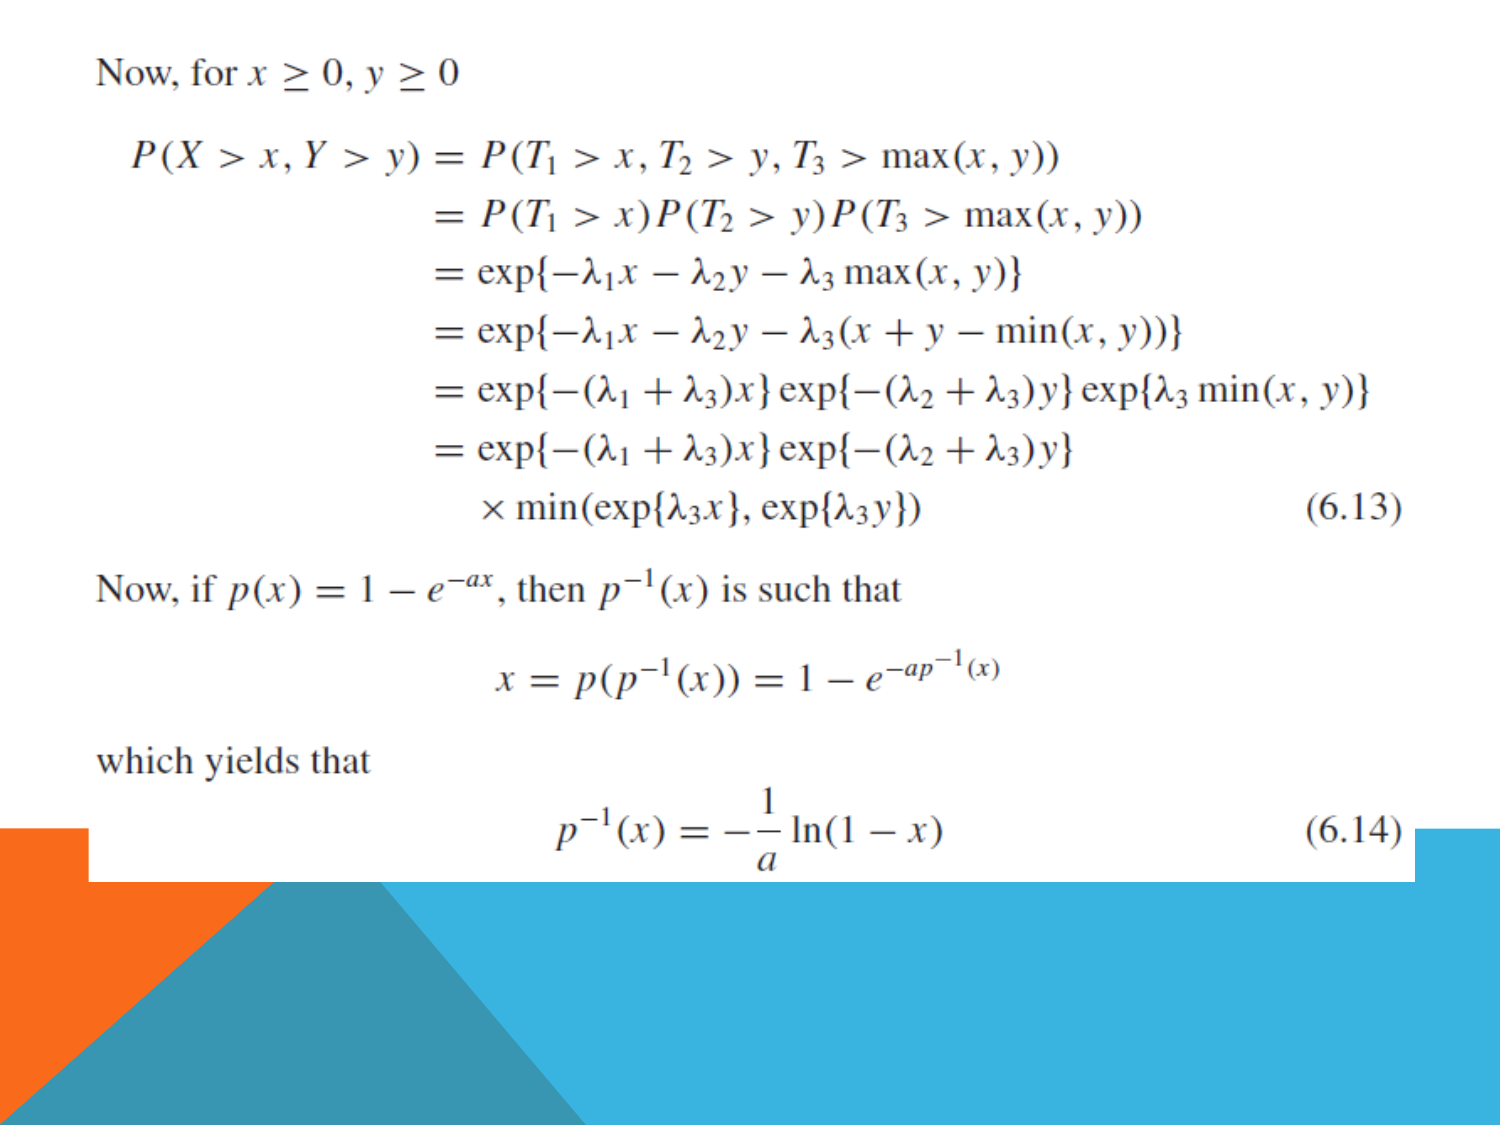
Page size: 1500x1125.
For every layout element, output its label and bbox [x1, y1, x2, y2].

picture [88, 42, 1416, 882]
